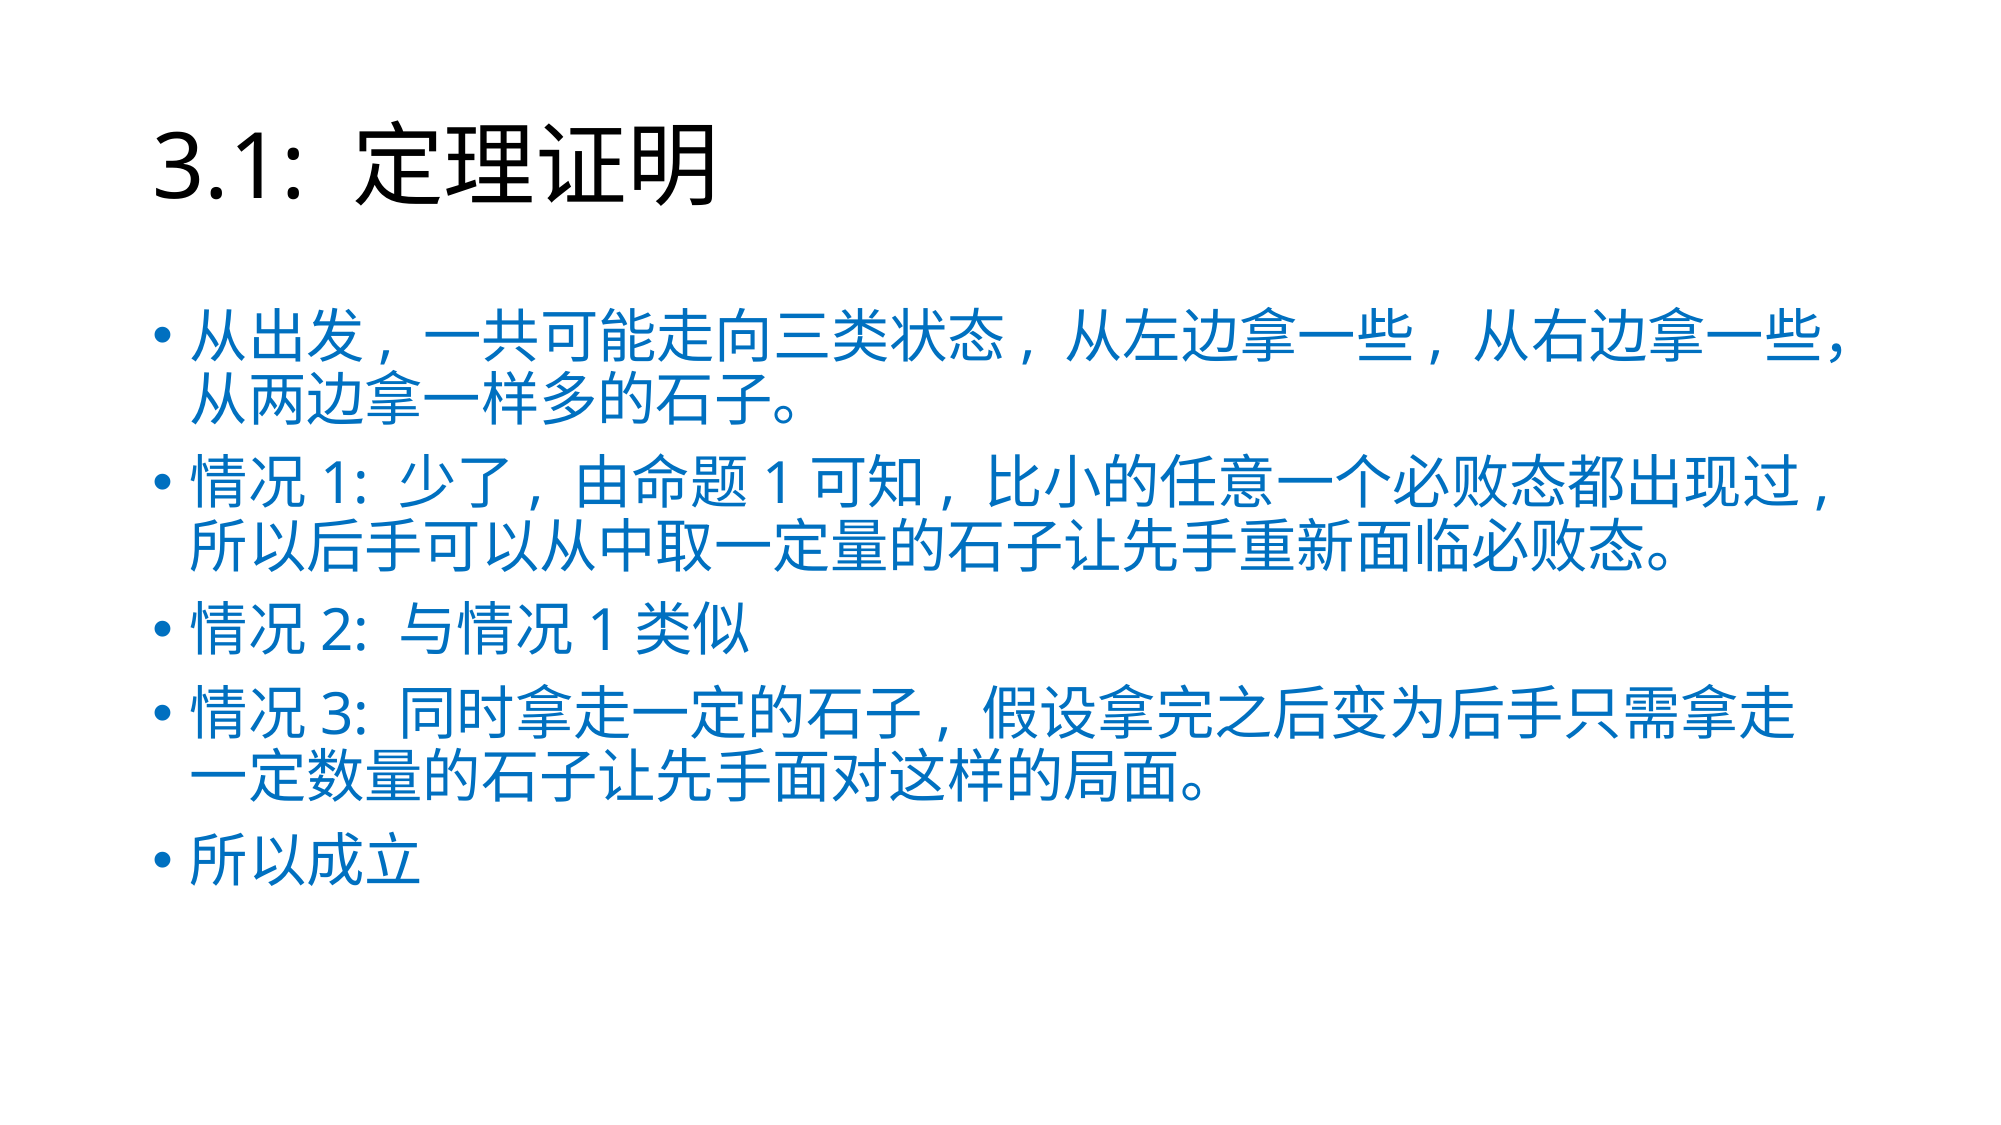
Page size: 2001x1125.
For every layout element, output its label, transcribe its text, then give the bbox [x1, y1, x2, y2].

title 3.1: 定理证明 [137, 59, 1863, 278]
